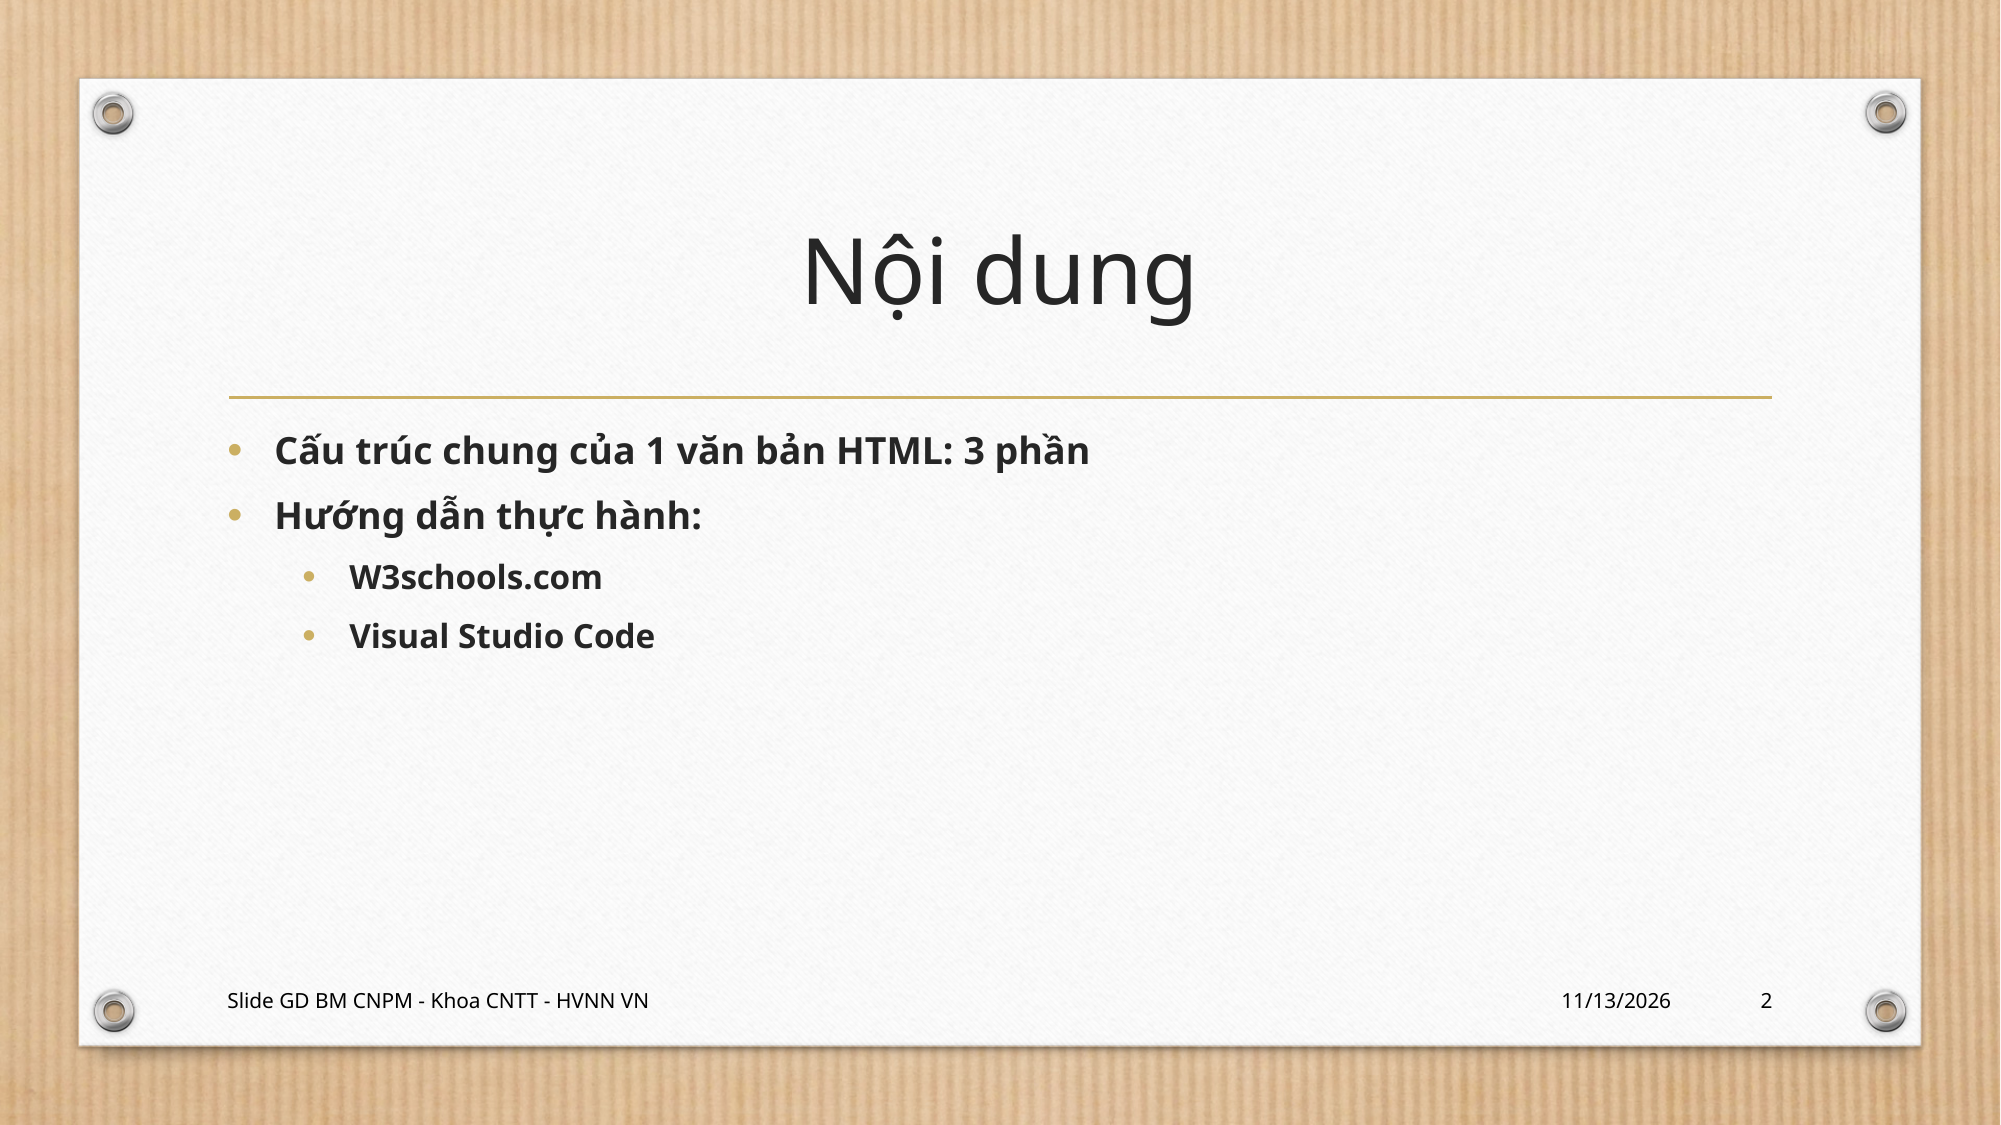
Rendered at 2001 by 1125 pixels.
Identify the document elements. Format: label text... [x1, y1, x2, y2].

picture [0, 0, 2001, 1125]
footer Slide GD BM CNPM - Khoa CNTT - HVNN VN [212, 979, 1411, 1025]
list Cấu trúc chung của 1 văn bản HTML: 3 phần Hướng dẫn thực hành: W3schools.com Visual Studio Code [212, 419, 1788, 964]
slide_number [1423, 979, 1686, 1025]
title Nội dung [212, 161, 1788, 375]
slide_number 2 [1698, 979, 1788, 1025]
